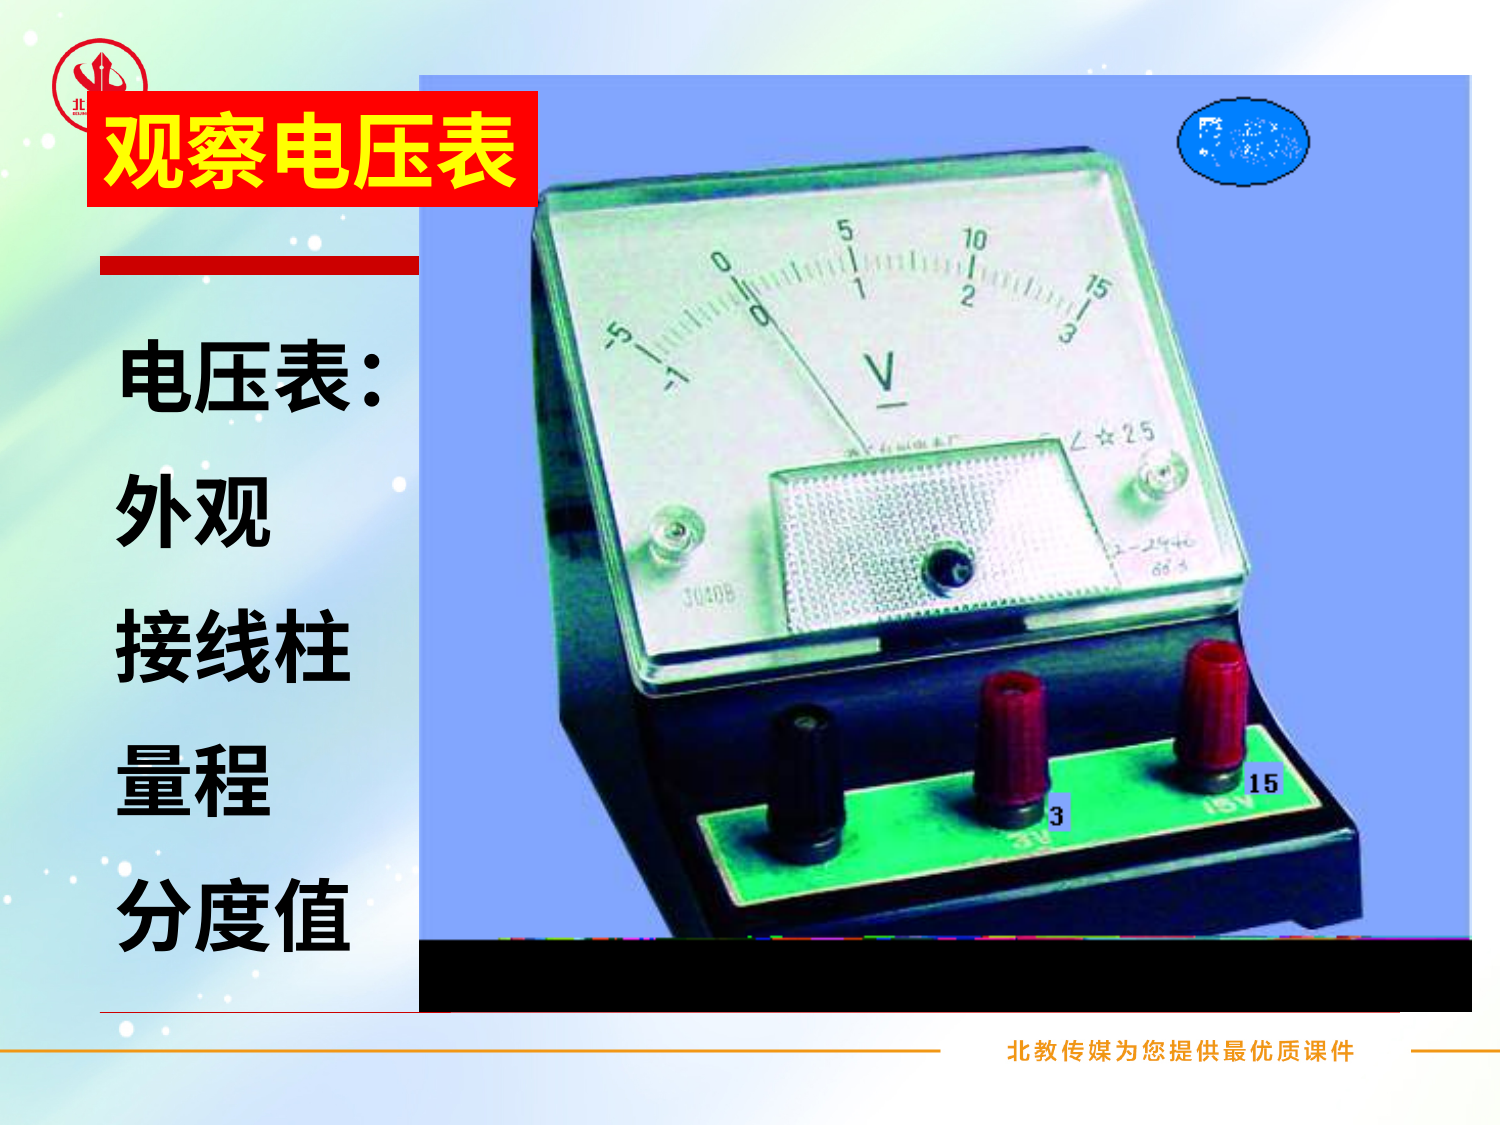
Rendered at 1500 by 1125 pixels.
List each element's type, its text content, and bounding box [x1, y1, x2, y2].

picture [0, 0, 1500, 1125]
text_box 电压表： 外观 接线柱 量程 分度值 [99, 320, 413, 969]
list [418, 75, 1472, 1012]
text_box 观察电压表 [87, 91, 413, 207]
